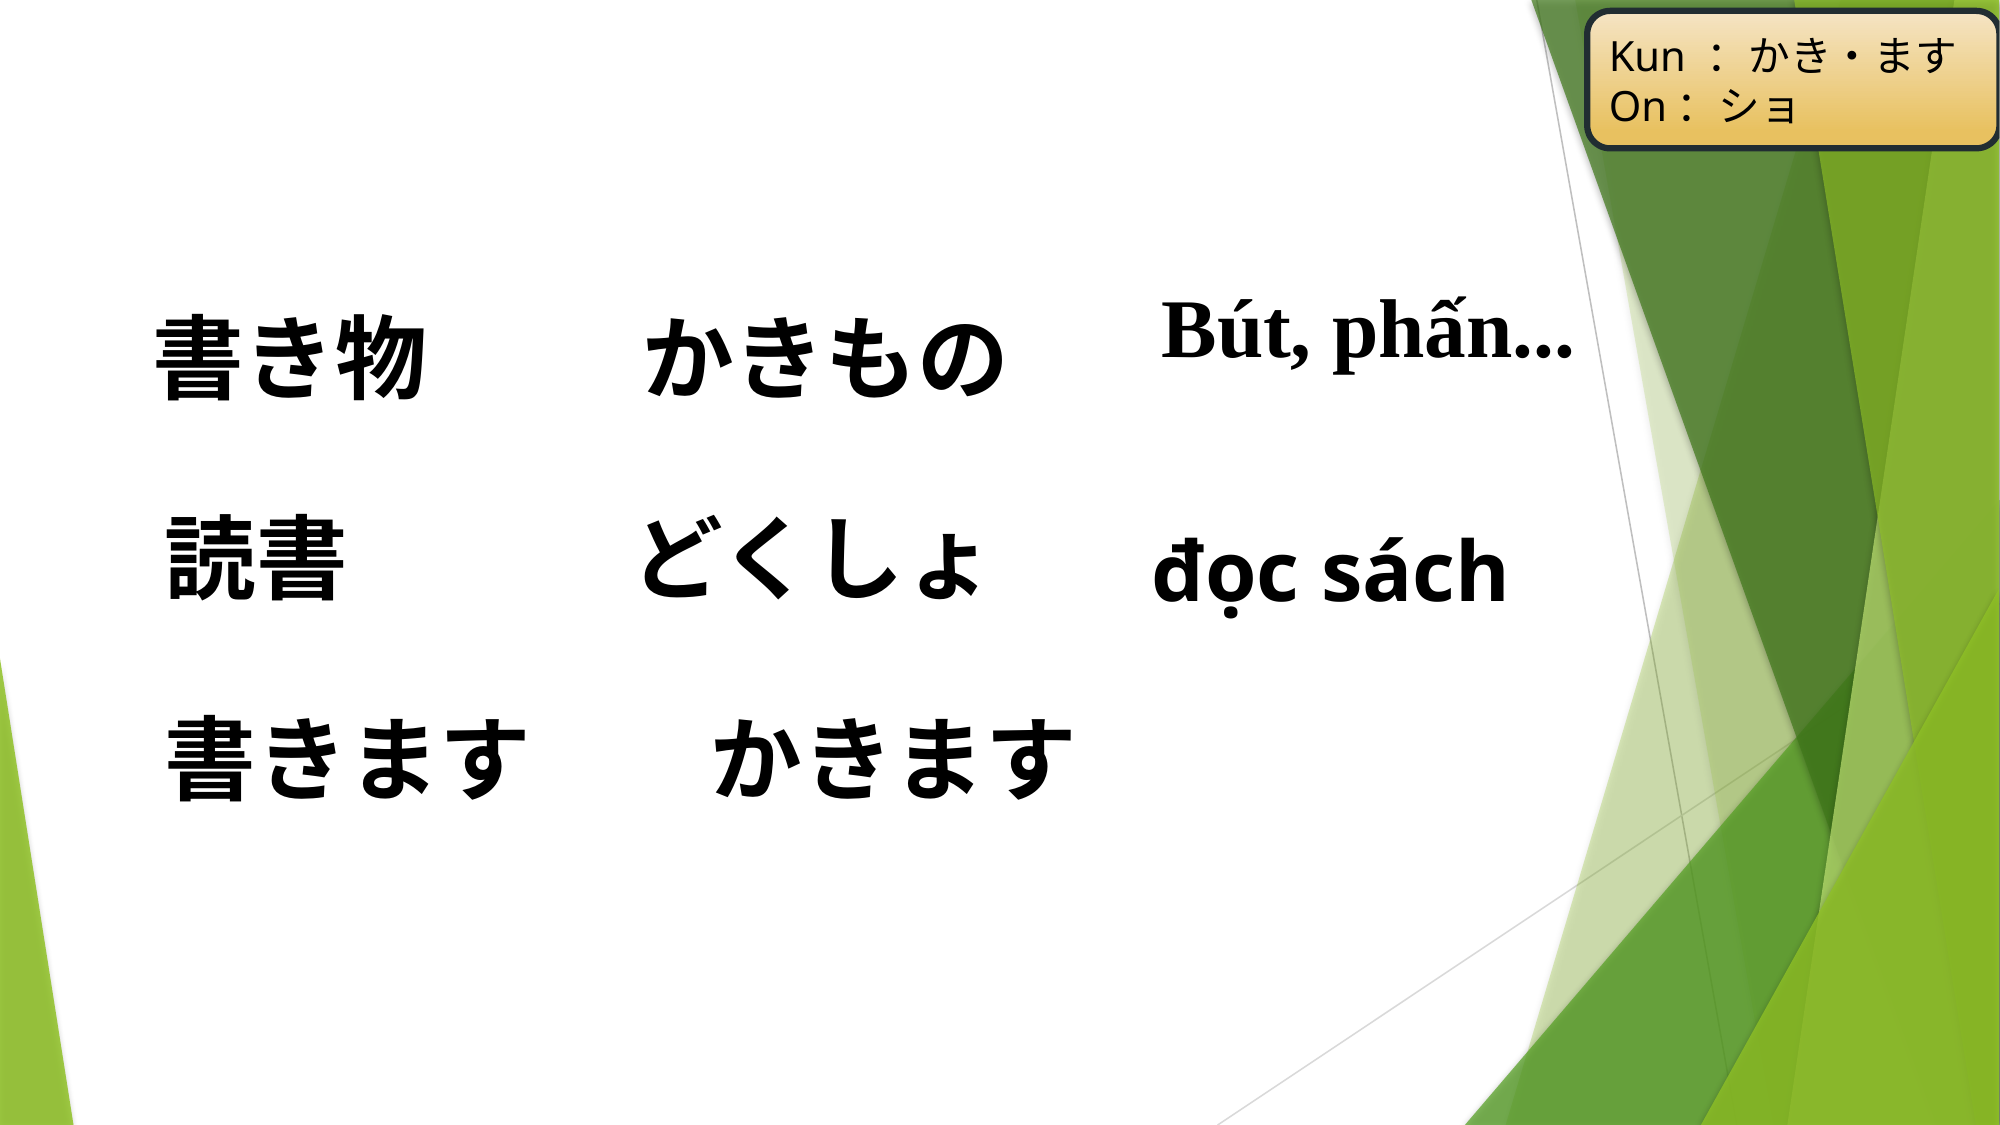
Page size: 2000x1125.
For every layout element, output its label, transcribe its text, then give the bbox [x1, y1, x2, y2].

text_box かきもの [627, 306, 1119, 420]
text_box 書き物 [137, 306, 520, 420]
text_box かきます [695, 707, 1188, 821]
text_box Kun ：かき・ます On：ショ [1586, 9, 2000, 150]
text_box đọc sách [1136, 460, 1722, 626]
text_box 書きます [150, 707, 578, 821]
text_box どくしょ [616, 505, 1103, 620]
text_box 読書 [149, 505, 510, 620]
text_box Bút, phấn... [1146, 278, 1756, 384]
